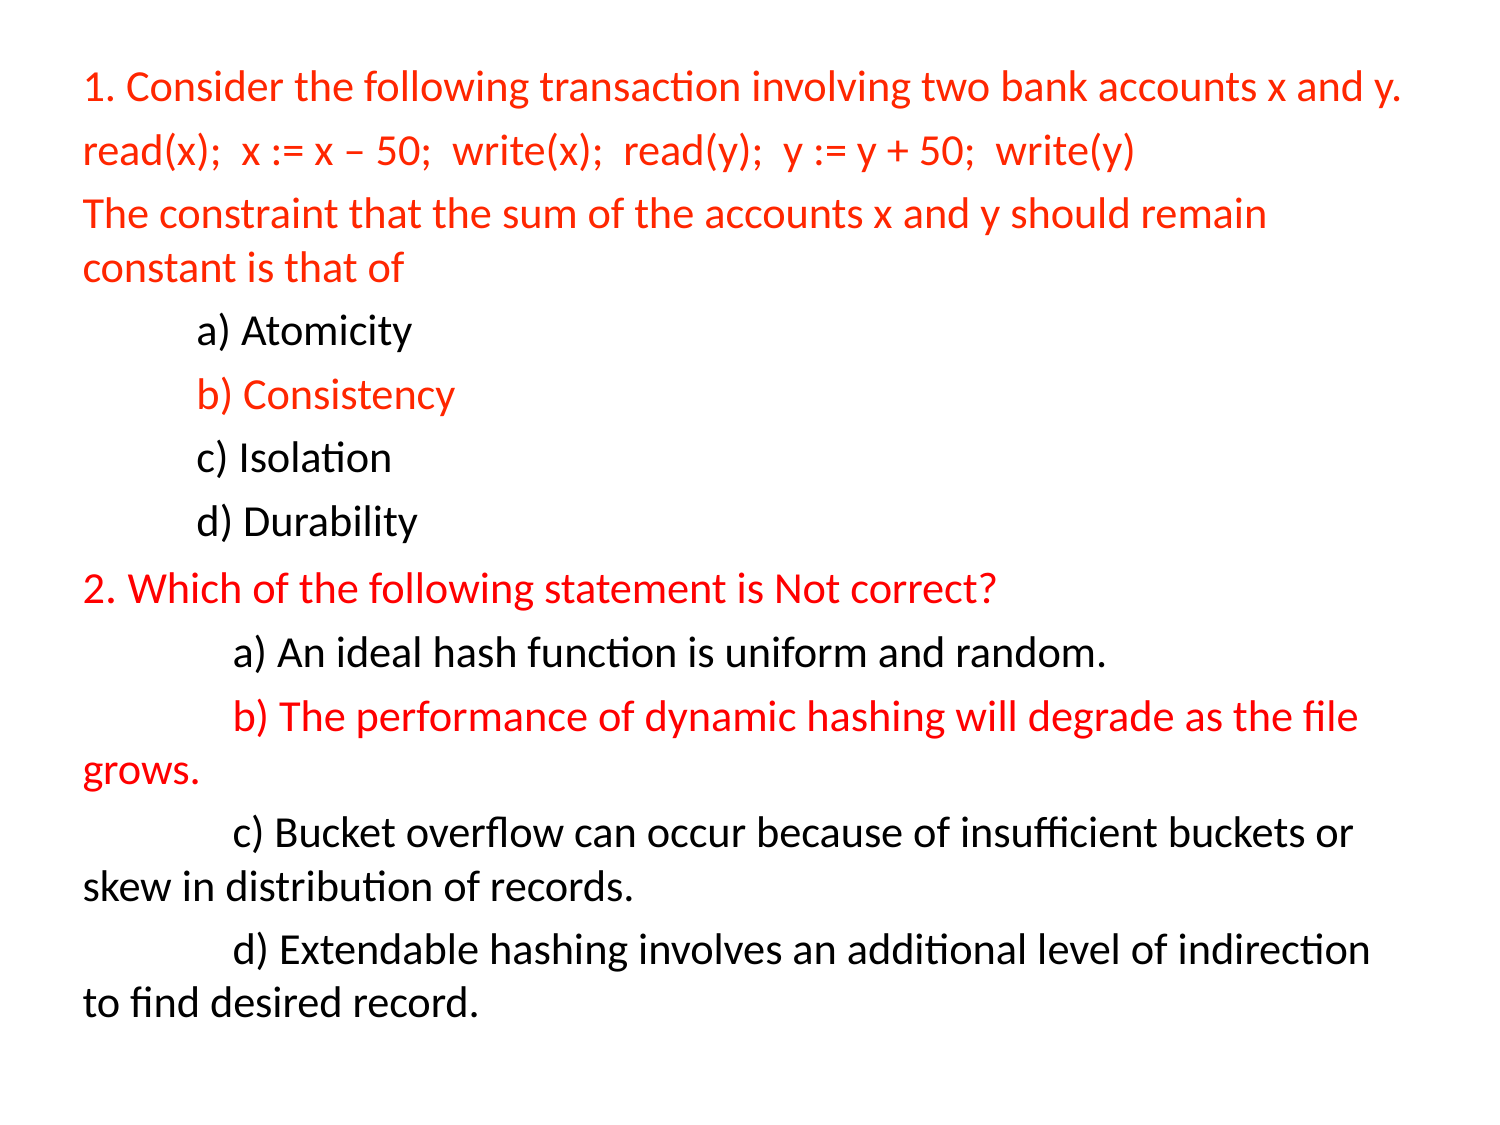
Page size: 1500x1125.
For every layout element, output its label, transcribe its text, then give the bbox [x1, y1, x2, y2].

list 1. Consider the following transaction involving two bank accounts x and y. read(x); x := x – 50; write(x); read(y); y := y + 50; write(y) The constraint that the sum of the accounts x and y should remain constant is that of a) Atomicity b) Consistency c) Isolation d) Durability 2. Which of the following statement is Not correct? a) An ideal hash function is uniform and random. b) The performance of dynamic hashing will degrade as the file grows. c) Bucket overflow can occur because of insufficient buckets or skew in distribution of records. d) Extendable hashing involves an additional level of indirection to find desired record. [74, 49, 1426, 1076]
